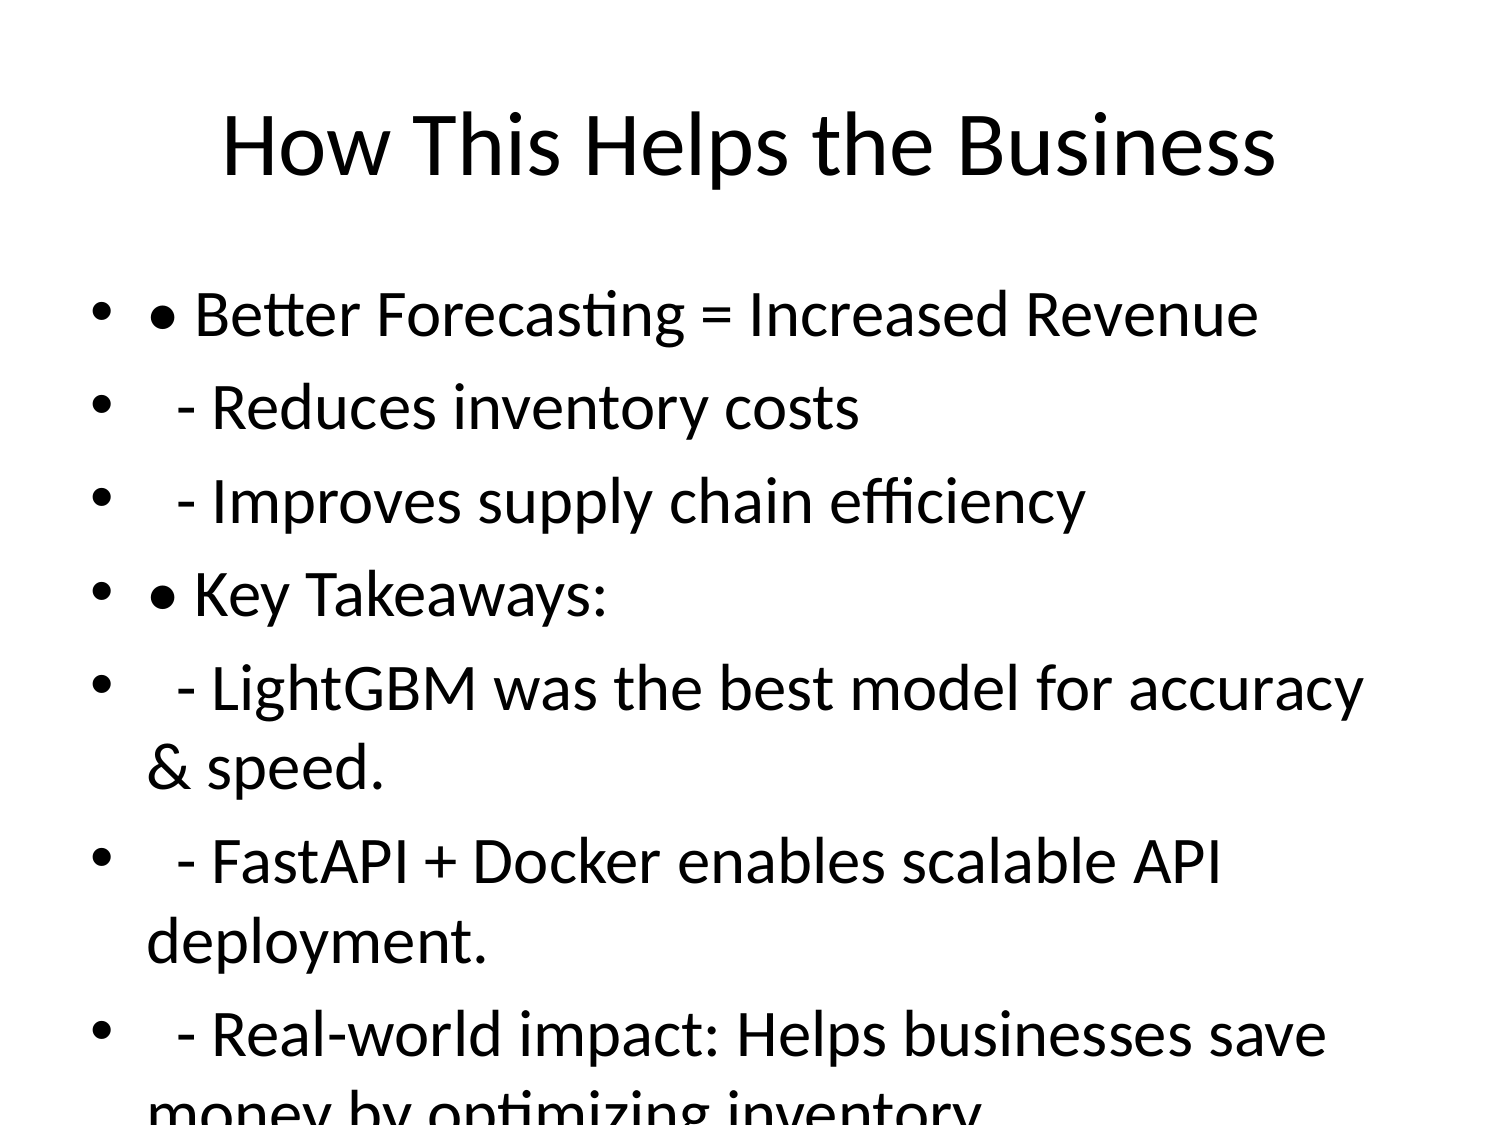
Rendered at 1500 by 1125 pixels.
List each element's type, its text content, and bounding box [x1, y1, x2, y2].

list • Better Forecasting = Increased Revenue - Reduces inventory costs - Improves supply chain efficiency • Key Takeaways: - LightGBM was the best model for accuracy & speed. - FastAPI + Docker enables scalable API deployment. - Real-world impact: Helps businesses save money by optimizing inventory. [75, 262, 1425, 1005]
title How This Helps the Business [75, 45, 1425, 233]
